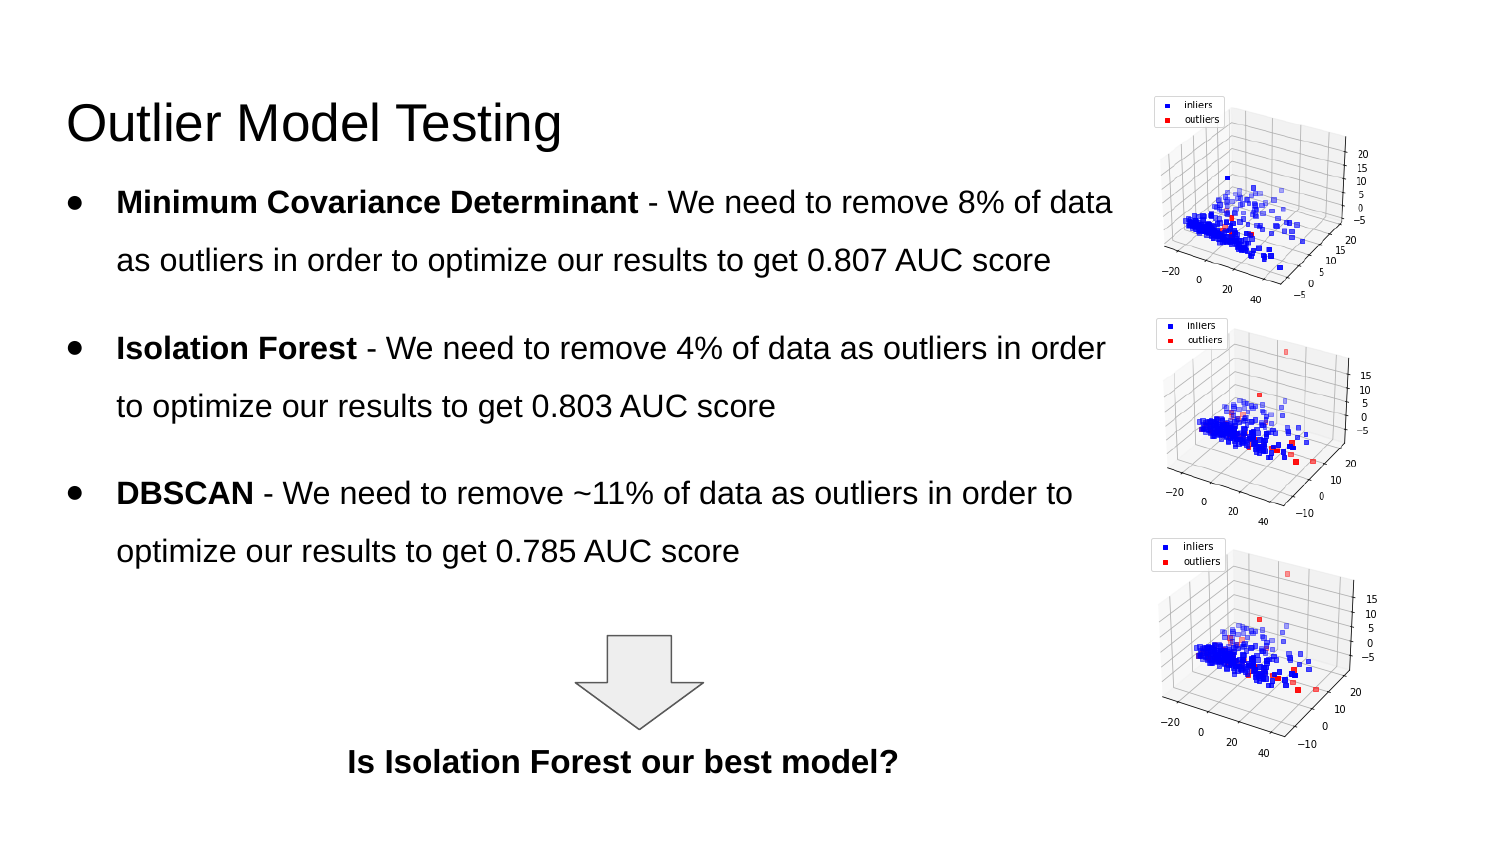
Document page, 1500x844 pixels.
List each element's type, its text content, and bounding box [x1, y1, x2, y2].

text_box Is Isolation Forest our best model? [332, 724, 1040, 795]
text_box [575, 635, 704, 724]
list Minimum Covariance Determinant - We need to remove 8% of data as outliers in order to optimize our results to get 0.807 AUC score Isolation Forest - We need to remove 4% of data as outliers in order to optimize our results to get 0.803 AUC score DBSCAN - We need to remove ~11% of data as outliers in order to optimize our results to get 0.785 AUC score [26, 147, 1140, 708]
picture [1137, 90, 1397, 763]
title Outlier Model Testing [51, 72, 1449, 167]
